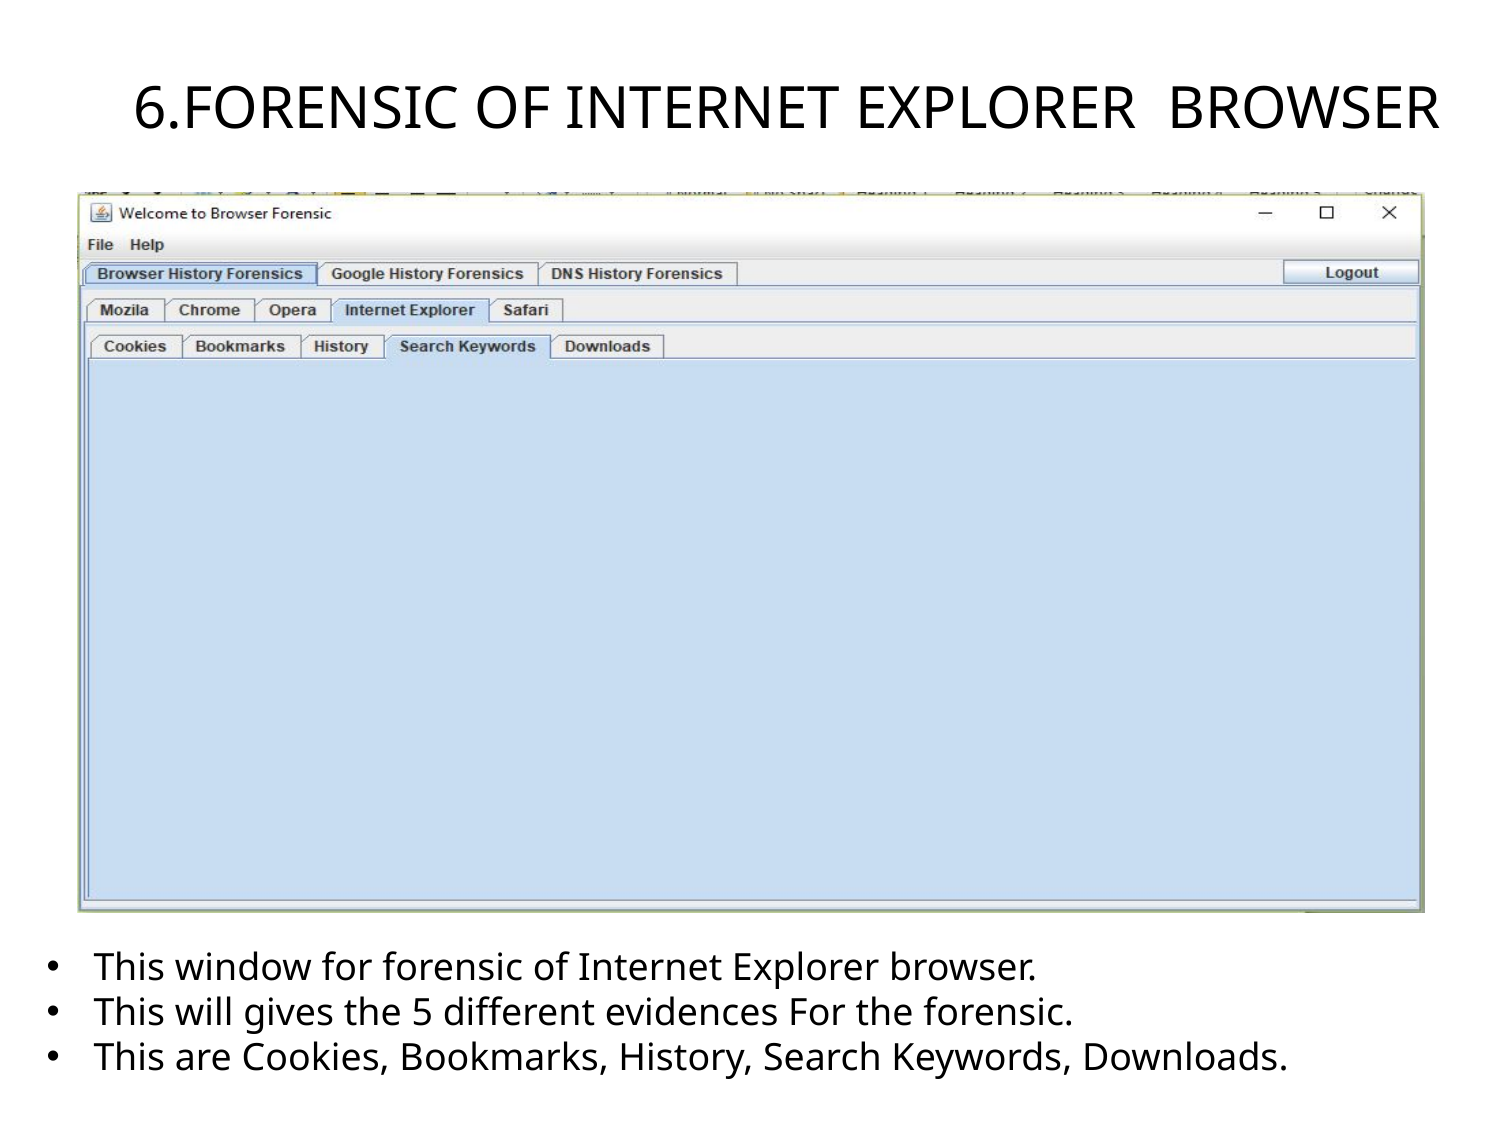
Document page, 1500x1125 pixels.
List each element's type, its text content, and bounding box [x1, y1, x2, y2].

text_box This window for forensic of Internet Explorer browser. This will gives the 5 different evidences For the forensic. This are Cookies, Bookmarks, History, Search Keywords, Downloads. [31, 935, 1305, 1086]
title 6.Forensic of internet explorer browser [118, 60, 1463, 150]
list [77, 192, 1426, 913]
